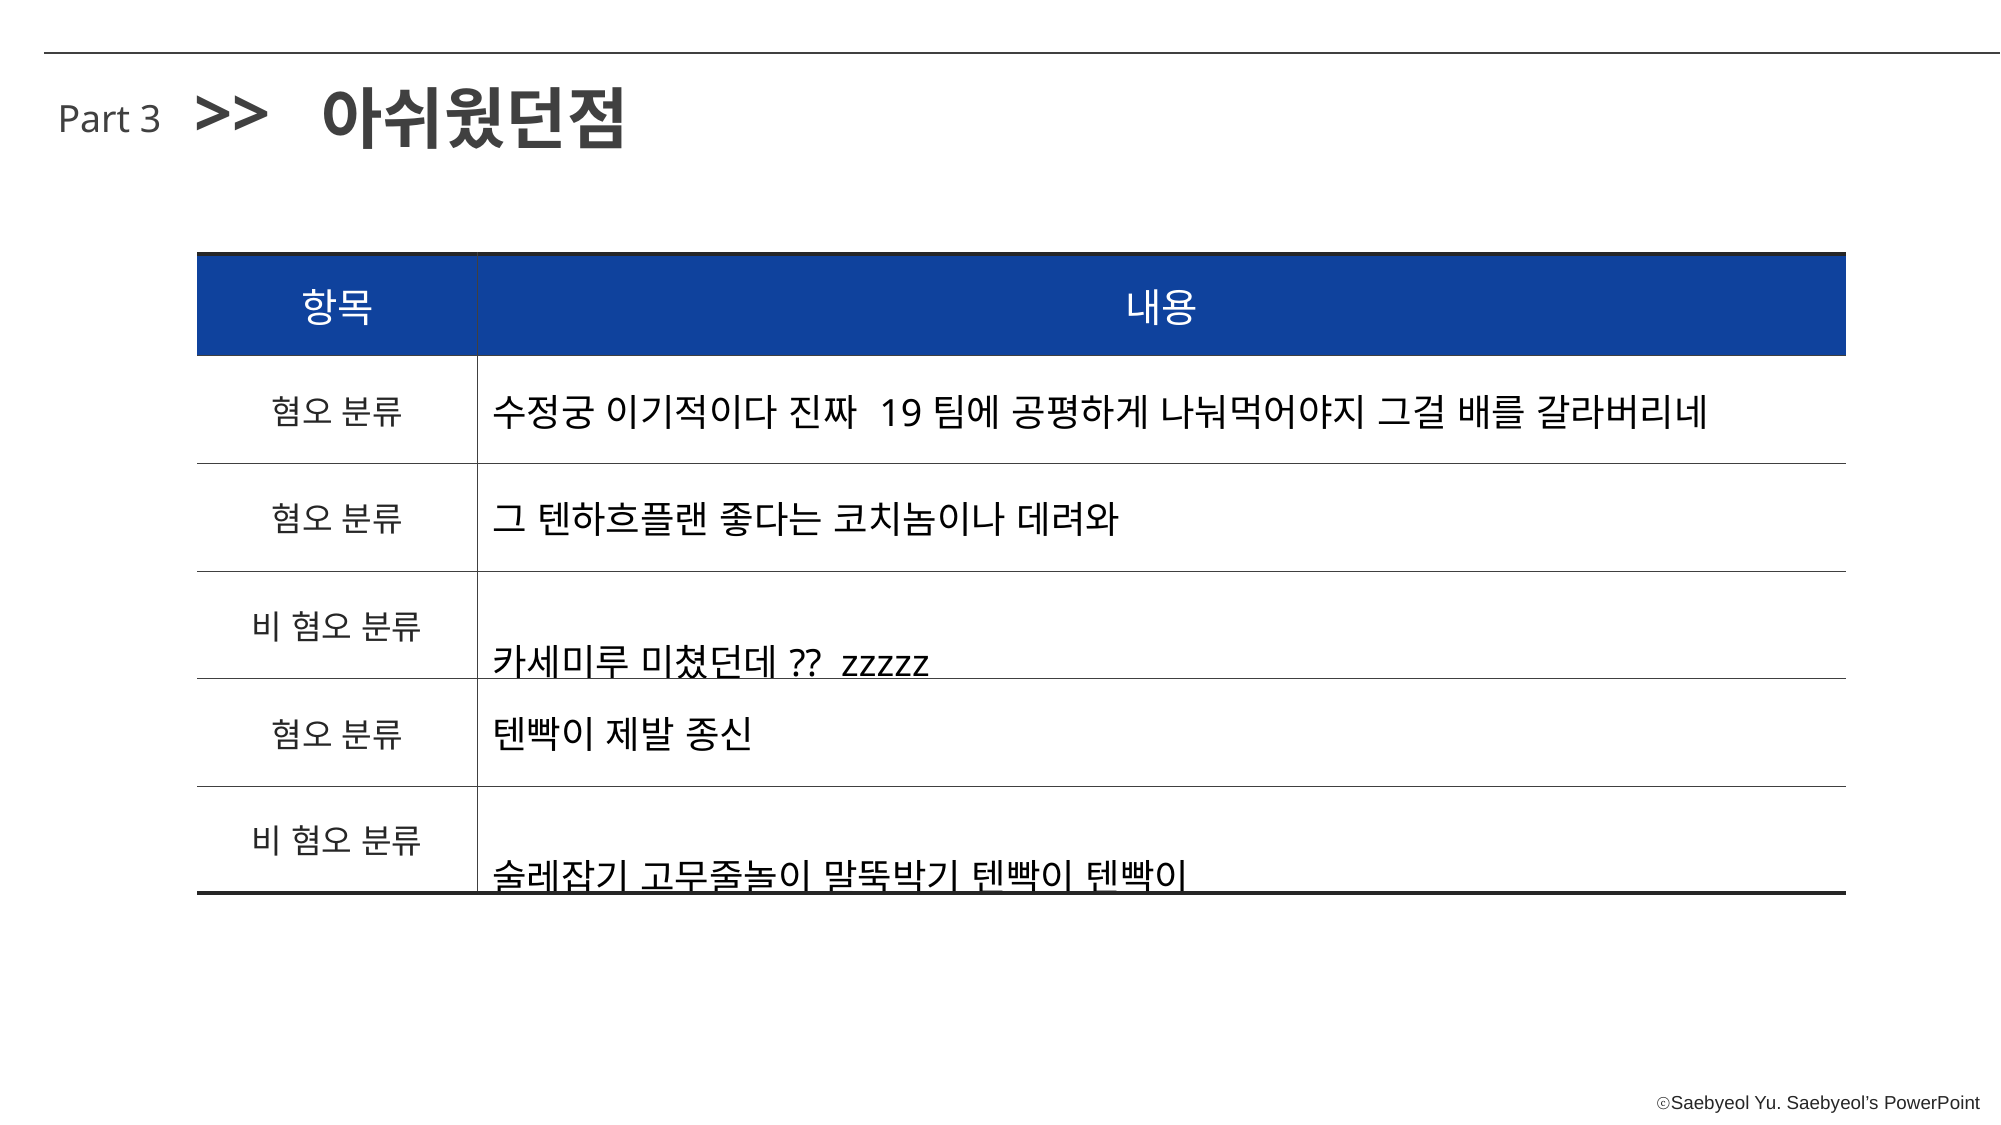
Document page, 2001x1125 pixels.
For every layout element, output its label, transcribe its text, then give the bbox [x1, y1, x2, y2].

table_header 내용 [478, 256, 1846, 355]
table_cell 텐빡이 제발 종신 [478, 679, 1846, 786]
table_cell 혐오 분류 [197, 356, 477, 463]
table_cell 수정궁 이기적이다 진짜 19팀에 공평하게 나눠먹어야지 그걸 배를 갈라버리네 [478, 356, 1846, 463]
table_cell 그 텐하흐플랜 좋다는 코치놈이나 데려와 [478, 464, 1846, 571]
table_cell 혐오 분류 [197, 464, 477, 571]
text_box 아쉬웠던점 [306, 69, 644, 165]
table_cell 혐오 분류 [197, 679, 477, 786]
table_cell 비 혐오 분류 [197, 787, 477, 891]
text_box >> [179, 63, 286, 159]
table_cell 비 혐오 분류 [197, 572, 477, 678]
table_cell 술레잡기 고무줄놀이 말뚝박기 텐빡이 텐빡이 [478, 787, 1846, 891]
text_box Part 3 [42, 87, 177, 147]
table_cell 카세미루 미쳤던데?? zzzzz [478, 572, 1846, 678]
table_header 항목 [197, 256, 477, 355]
